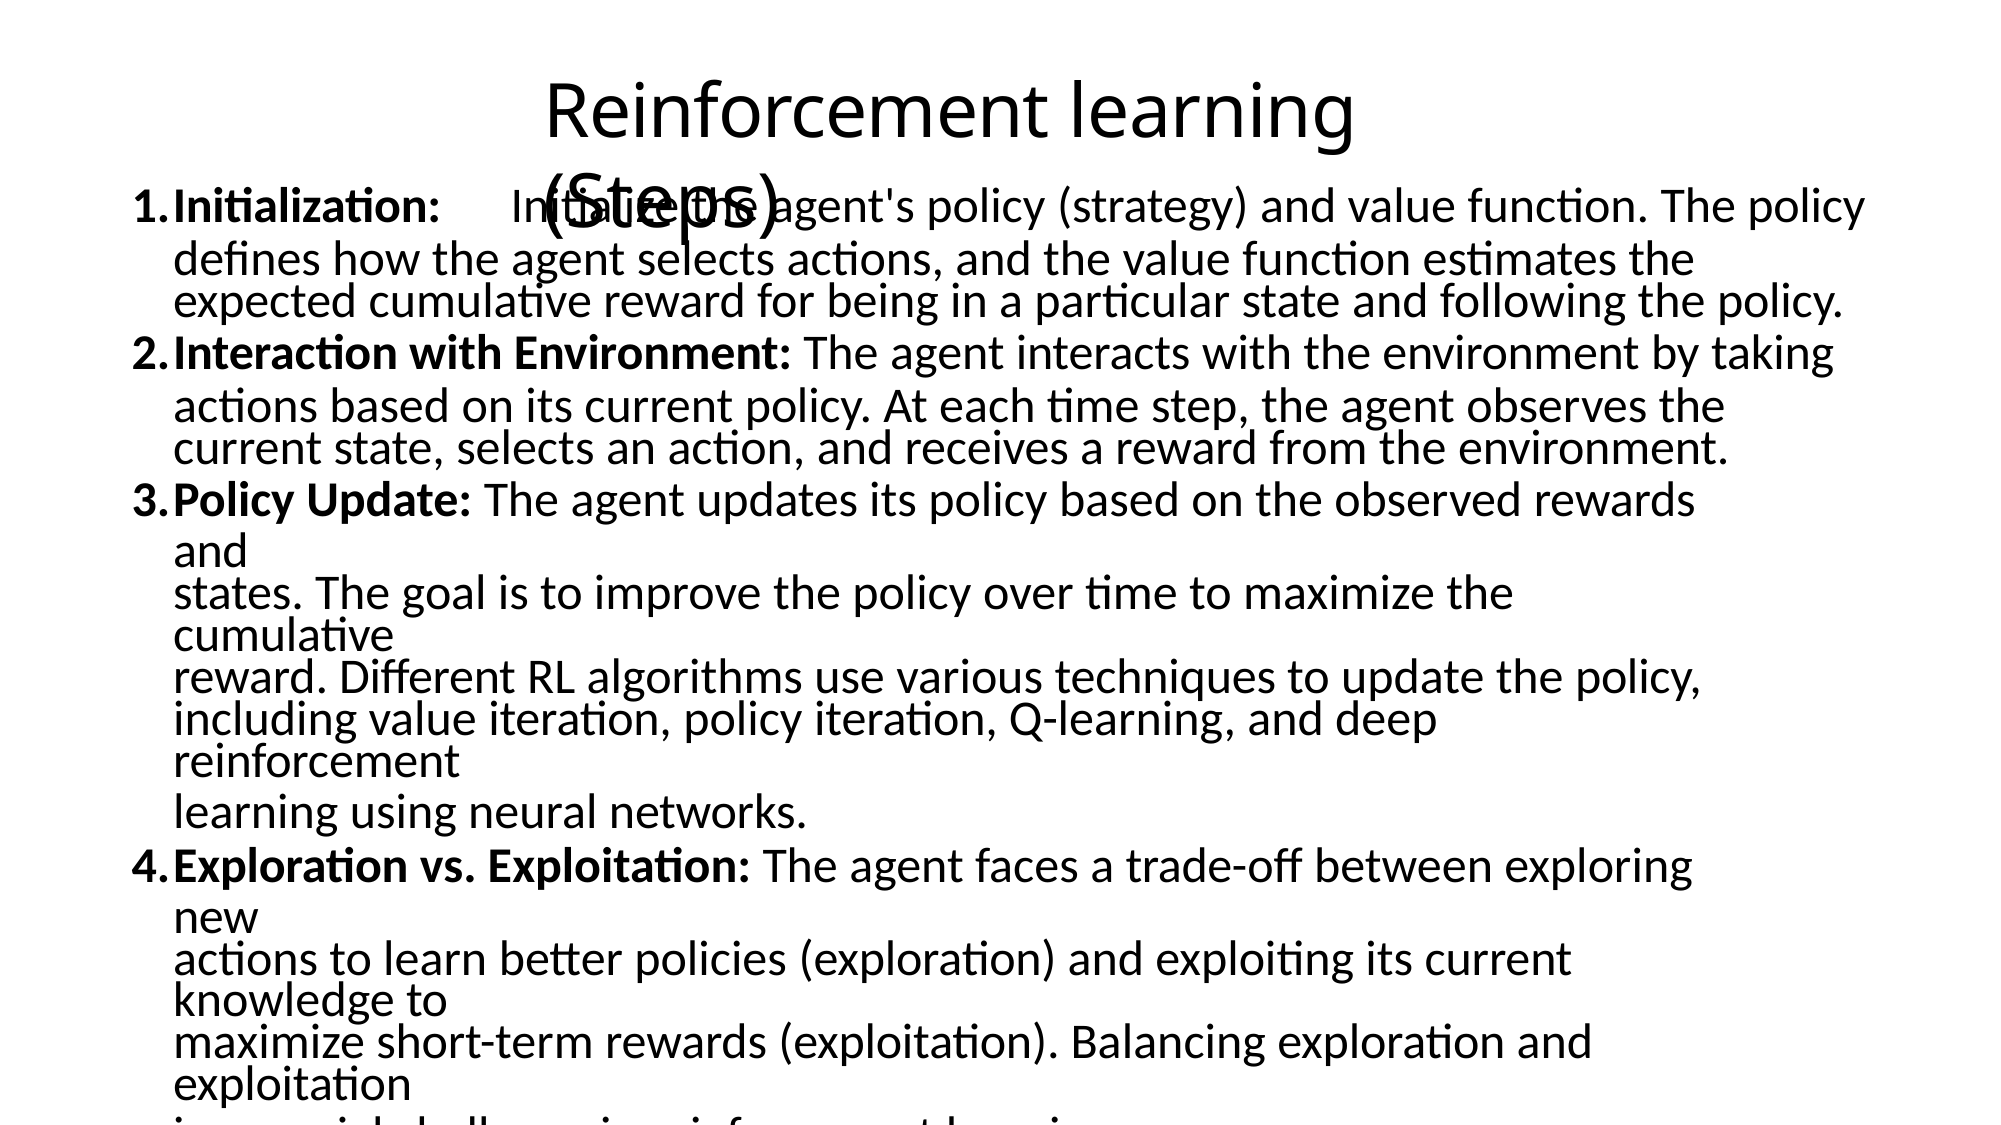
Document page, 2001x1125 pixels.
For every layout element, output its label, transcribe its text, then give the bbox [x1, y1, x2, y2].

title Reinforcement learning (Steps) [541, 60, 1459, 179]
text_box Initialization: Initialize the agent's policy (strategy) and value function. The policy defines how the agent selects actions, and the value function estimates the expected cumulative reward for being in a particular state and following the policy. Interaction with Environment: The agent interacts with the environment by taking actions based on its current policy. At each time step, the agent observes the current state, selects an action, and receives a reward from the environment. Policy Update: The agent updates its policy based on the observed rewards and states. The goal is to improve the policy over time to maximize the cumulative reward. Different RL algorithms use various techniques to update the policy, including value iteration, policy iteration, Q-learning, and deep reinforcement learning using neural networks. Exploration vs. Exploitation: The agent faces a trade-off between exploring new actions to learn better policies (exploration) and exploiting its current knowledge to maximize short-term rewards (exploitation). Balancing exploration and exploitation is a crucial challenge in reinforcement learning. Learning Rate and Discount Factor: Reinforcement learning algorithms often use a learning rate to control how much the agent updates its policy based on new experiences. A discount factor is used to balance immediate rewards against future rewards, allowing the agent to consider long-term consequences. [129, 179, 1866, 1125]
